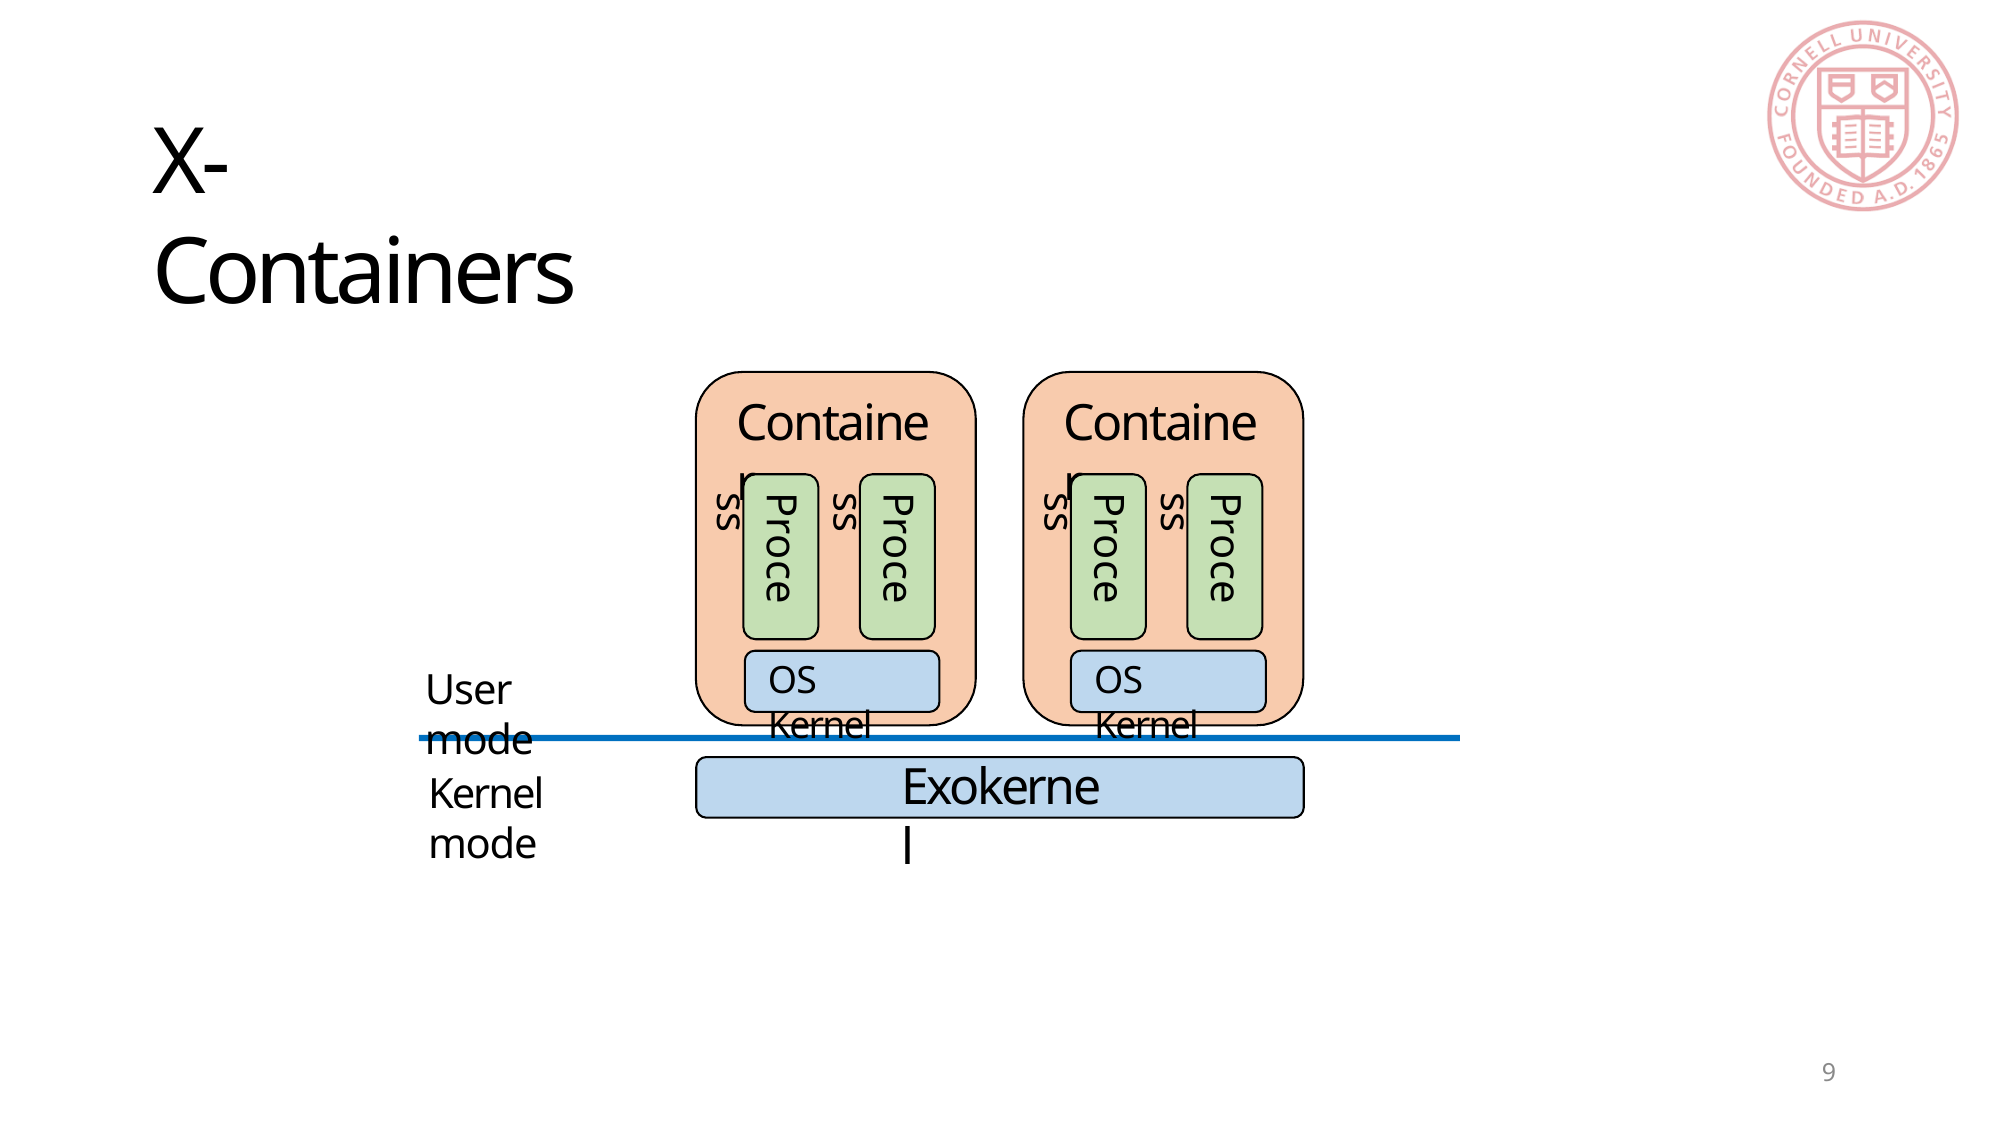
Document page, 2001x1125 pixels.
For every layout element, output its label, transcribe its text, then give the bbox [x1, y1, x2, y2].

text_box User mode [422, 660, 613, 763]
text_box OS Kernel [765, 735, 919, 747]
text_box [694, 755, 1306, 819]
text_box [1186, 473, 1264, 641]
text_box Kernel mode [426, 764, 646, 867]
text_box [743, 649, 941, 714]
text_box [858, 473, 937, 641]
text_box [1022, 370, 1305, 727]
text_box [1069, 649, 1268, 714]
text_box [694, 370, 978, 727]
title X-Containers [150, 100, 619, 323]
text_box Exokernel [899, 828, 1101, 875]
text_box OS Kernel [1092, 735, 1245, 747]
slide_number 9 [1815, 1055, 1854, 1125]
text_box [1069, 473, 1148, 641]
picture [1766, 19, 1960, 212]
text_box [742, 473, 820, 641]
